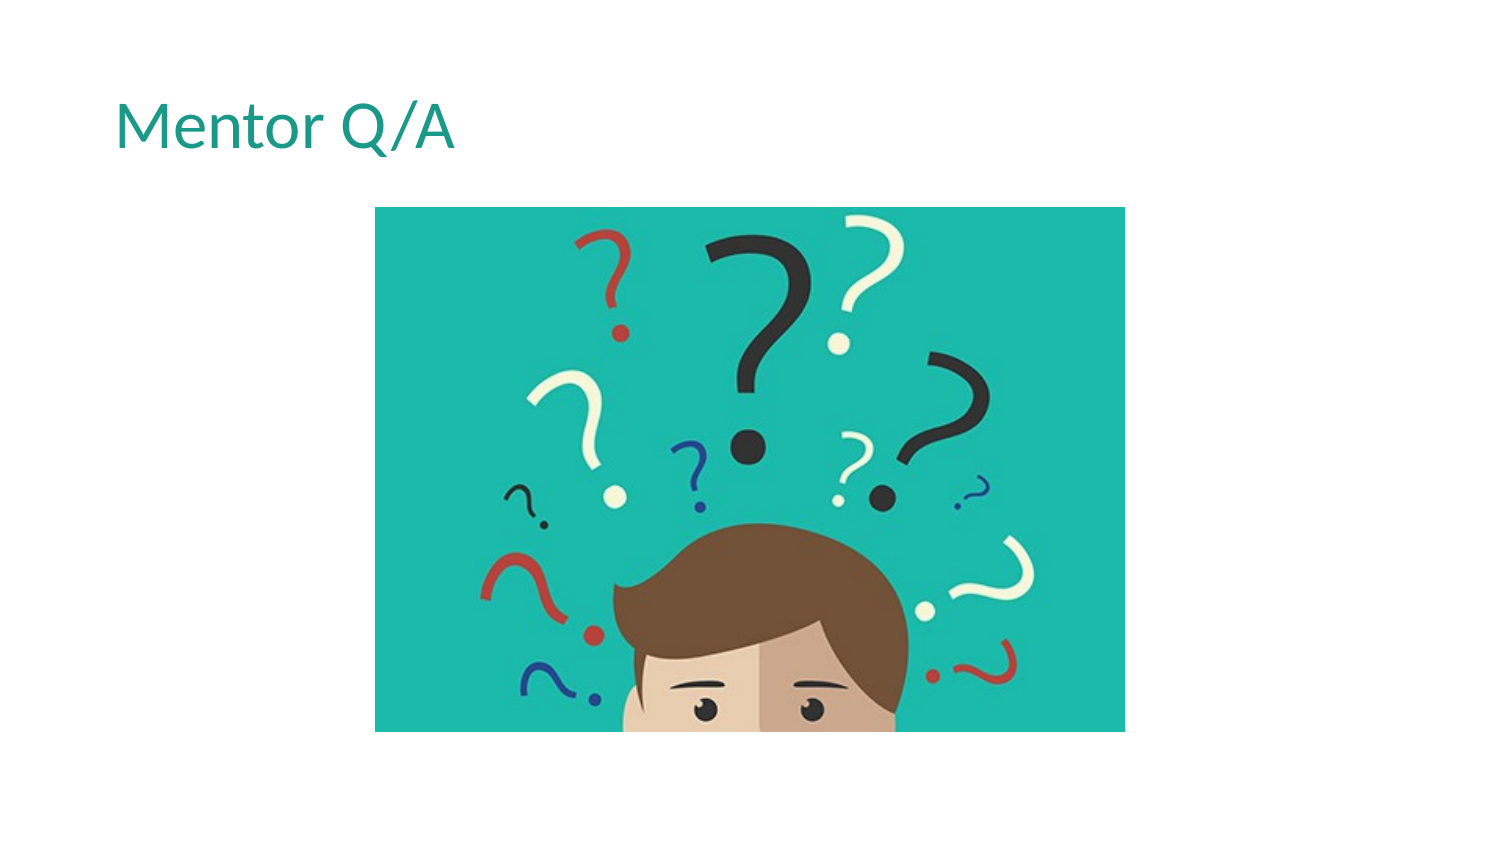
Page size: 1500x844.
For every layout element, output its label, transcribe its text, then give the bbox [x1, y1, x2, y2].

picture [375, 207, 1125, 732]
title Mentor Q/A [103, 44, 1397, 208]
